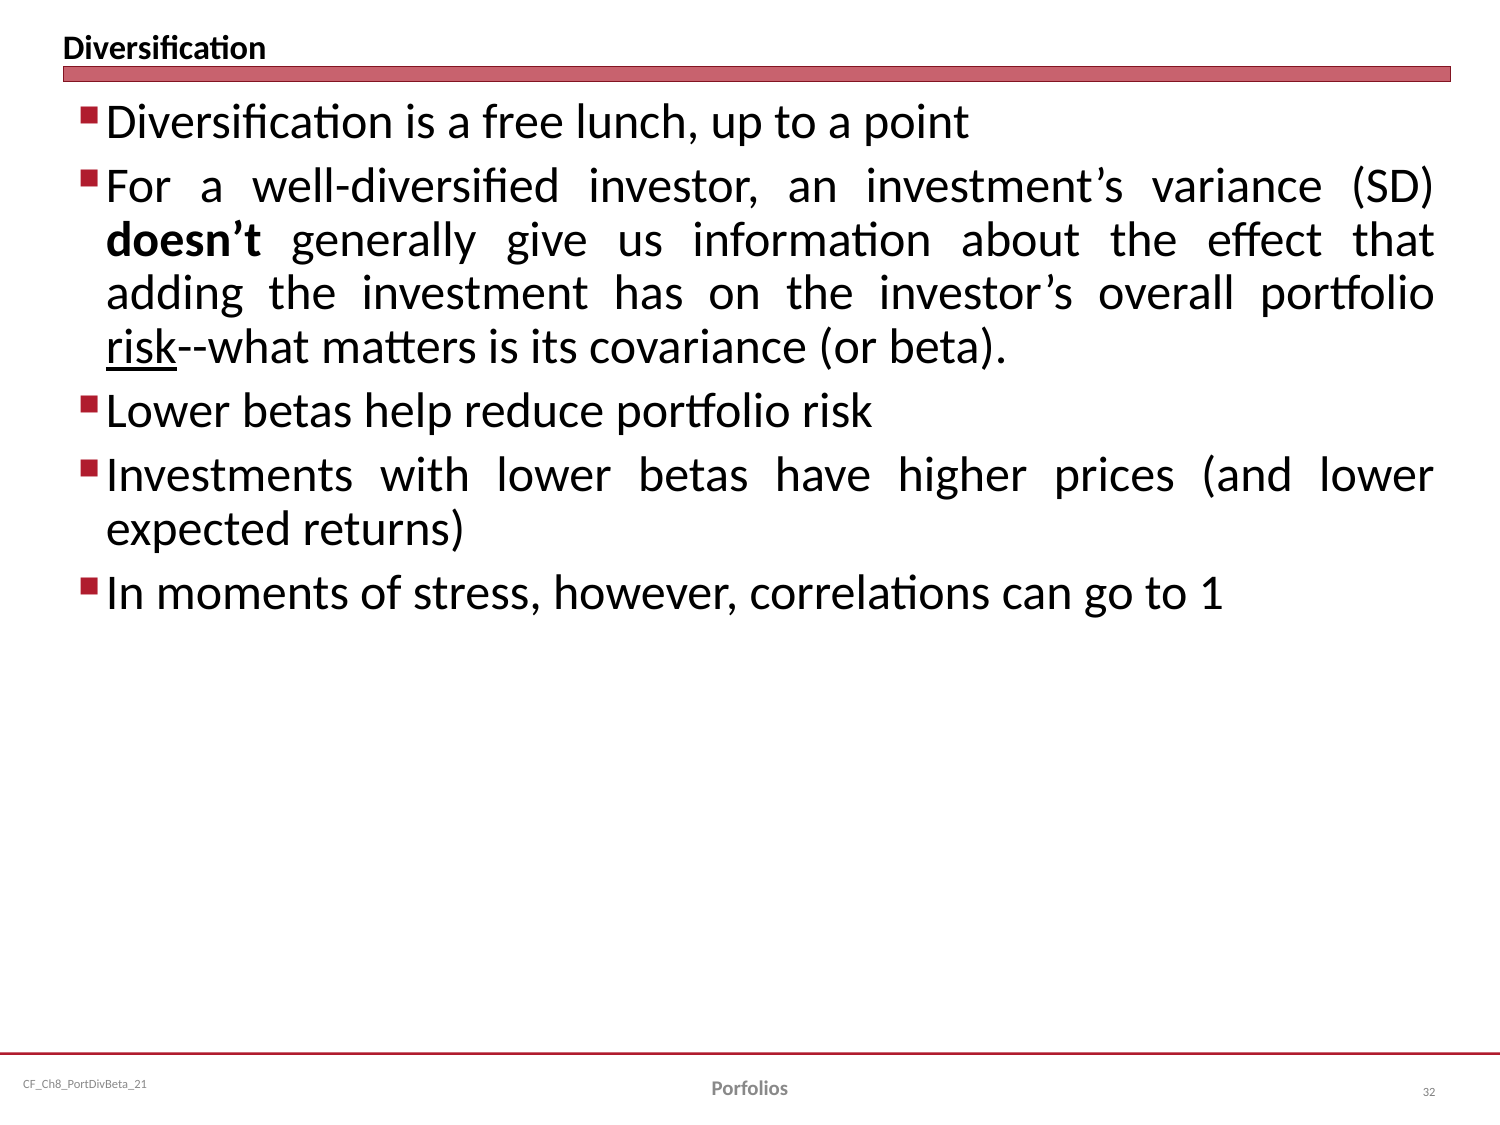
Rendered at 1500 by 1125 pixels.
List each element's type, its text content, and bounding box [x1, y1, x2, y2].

list Diversification is a free lunch, up to a point For a well-diversified investor, an investment’s variance (SD) doesn’t generally give us information about the effect that adding the investment has on the investor’s overall portfolio risk--what matters is its covariance (or beta). Lower betas help reduce portfolio risk Investments with lower betas have higher prices (and lower expected returns) In moments of stress, however, correlations can go to 1 [63, 87, 1451, 1041]
footer Porfolios [512, 1056, 988, 1117]
slide_number 32 [1375, 1061, 1451, 1122]
title Diversification [62, 6, 1451, 67]
